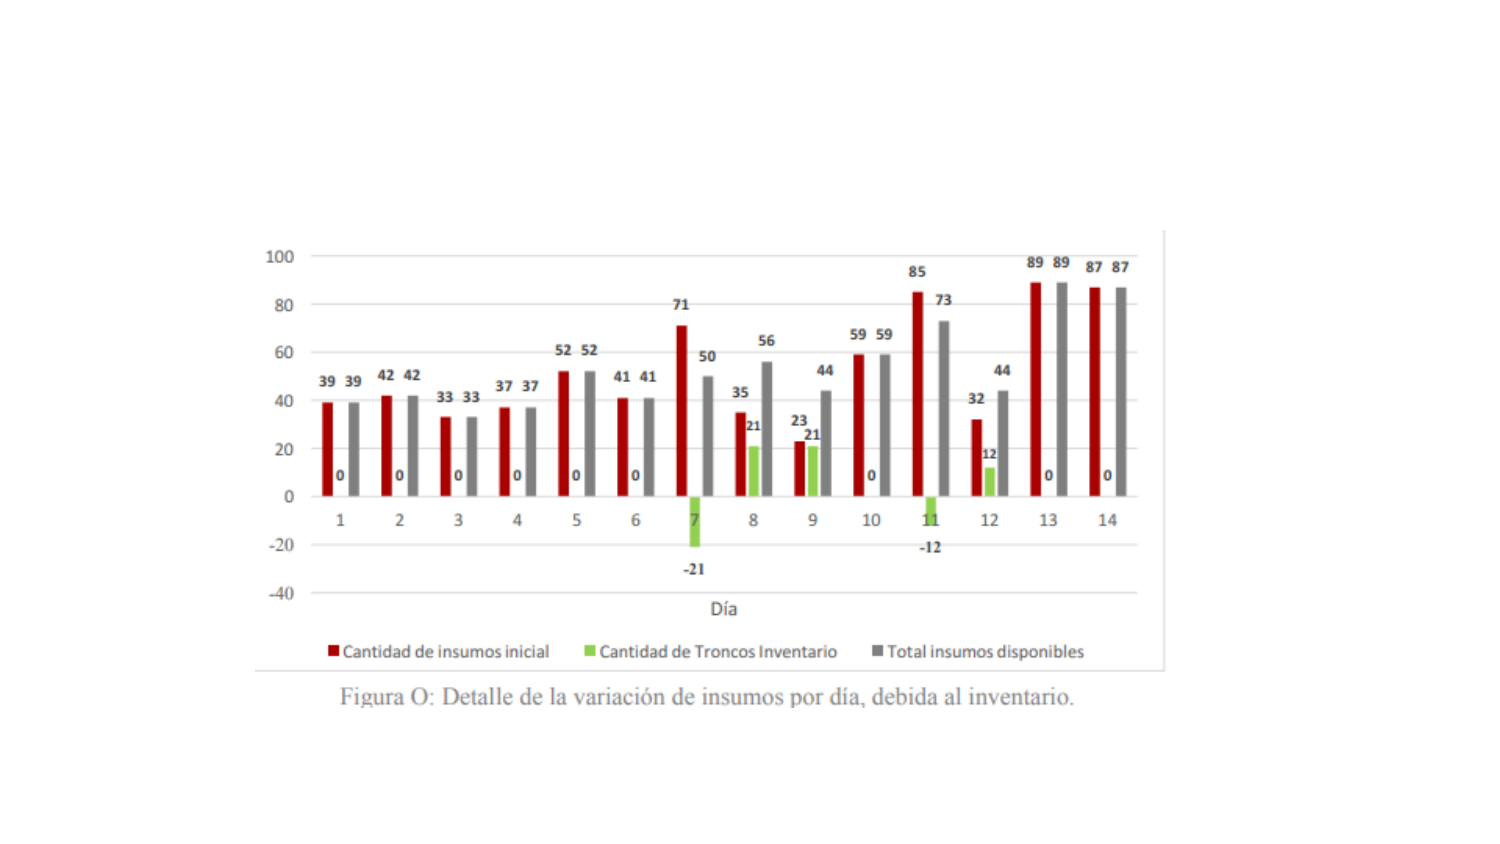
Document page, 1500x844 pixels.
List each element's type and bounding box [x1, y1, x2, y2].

picture [254, 230, 1172, 708]
